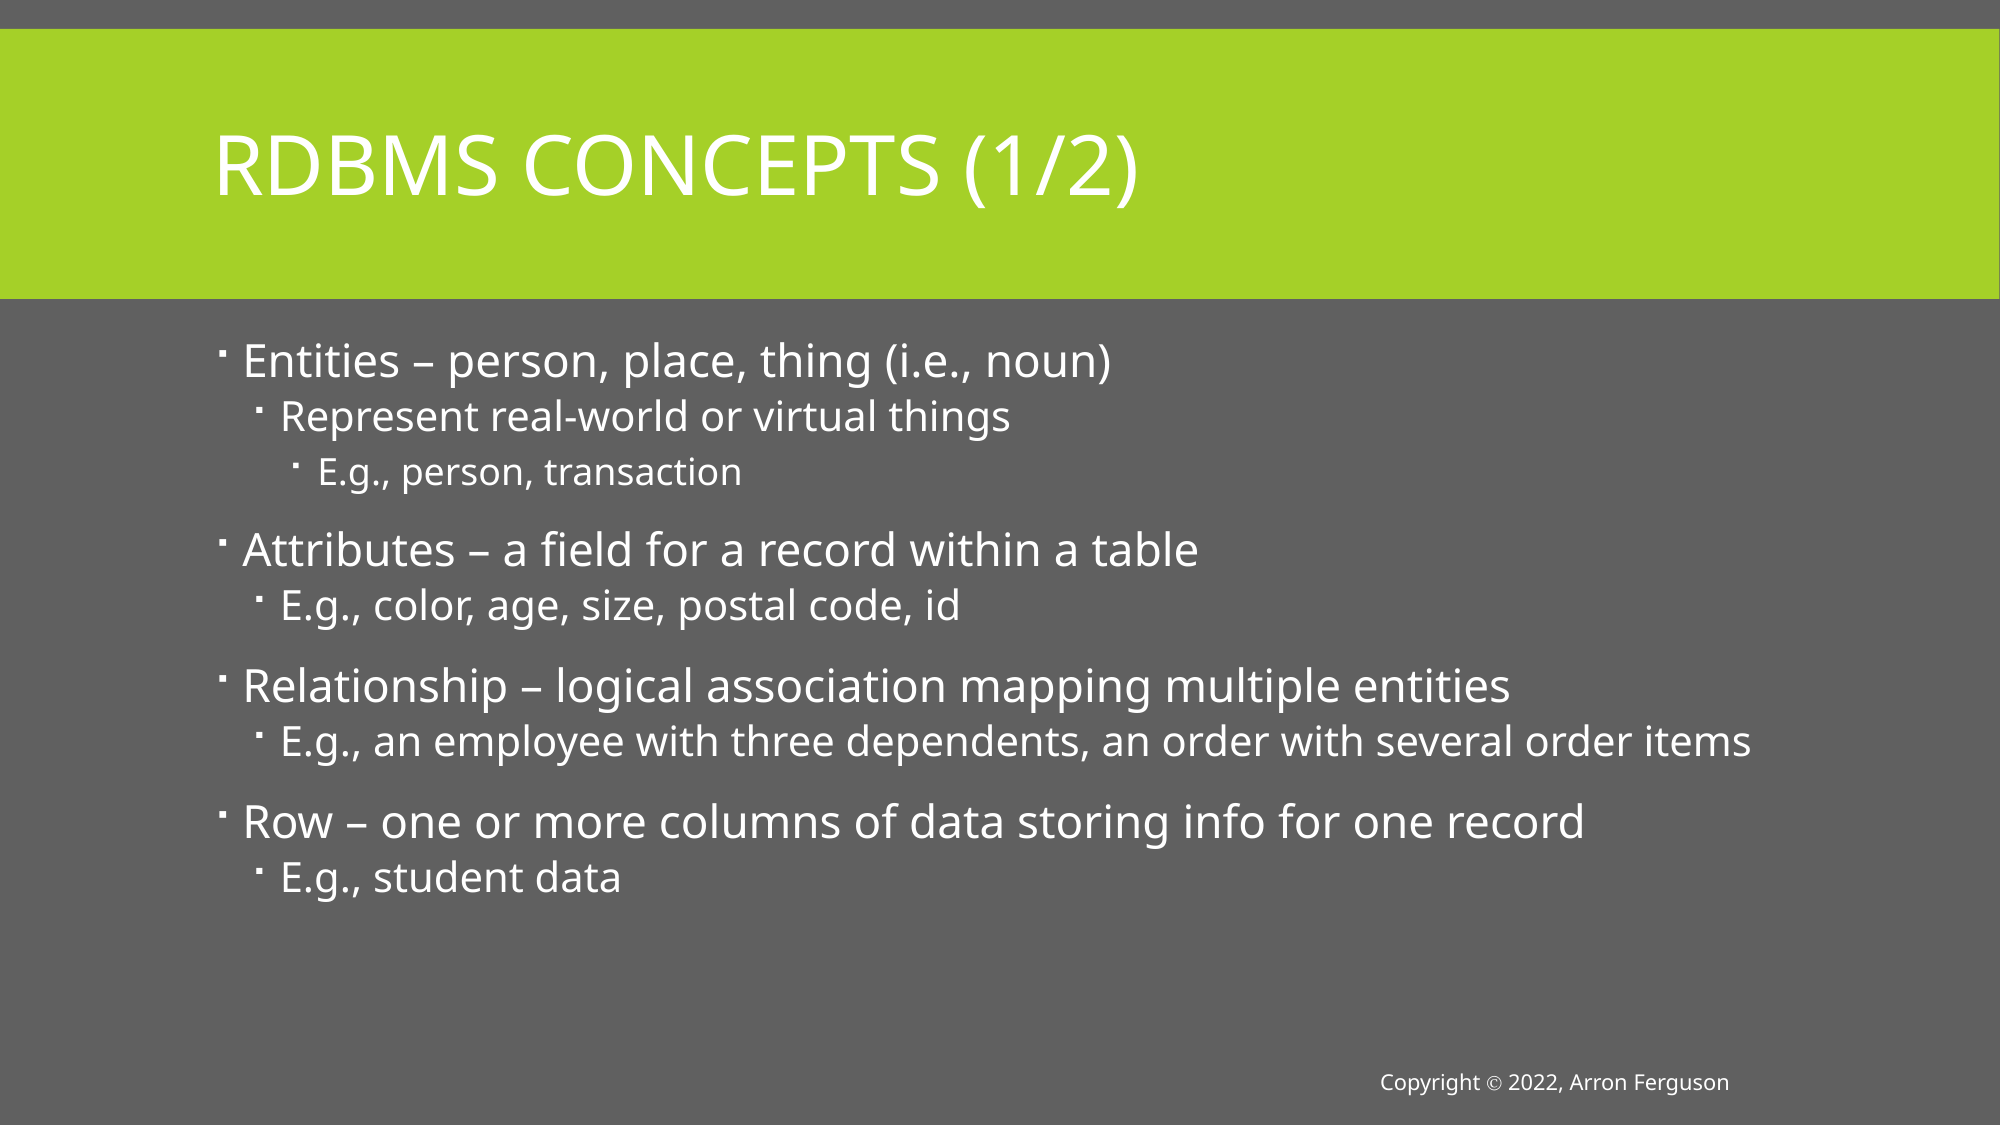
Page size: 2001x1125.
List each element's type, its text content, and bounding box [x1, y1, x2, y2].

title RDBMS Concepts (1/2) [197, 46, 1803, 295]
footer Copyright Ⓒ 2022, Arron Ferguson [918, 1053, 1746, 1114]
list Entities – person, place, thing (i.e., noun) Represent real-world or virtual things E.g., person, transaction Attributes – a field for a record within a table E.g., color, age, size, postal code, id Relationship – logical association mapping multiple entities E.g., an employee with three dependents, an order with several order items Row – one or more columns of data storing info for one record E.g., student data [197, 329, 1803, 1020]
